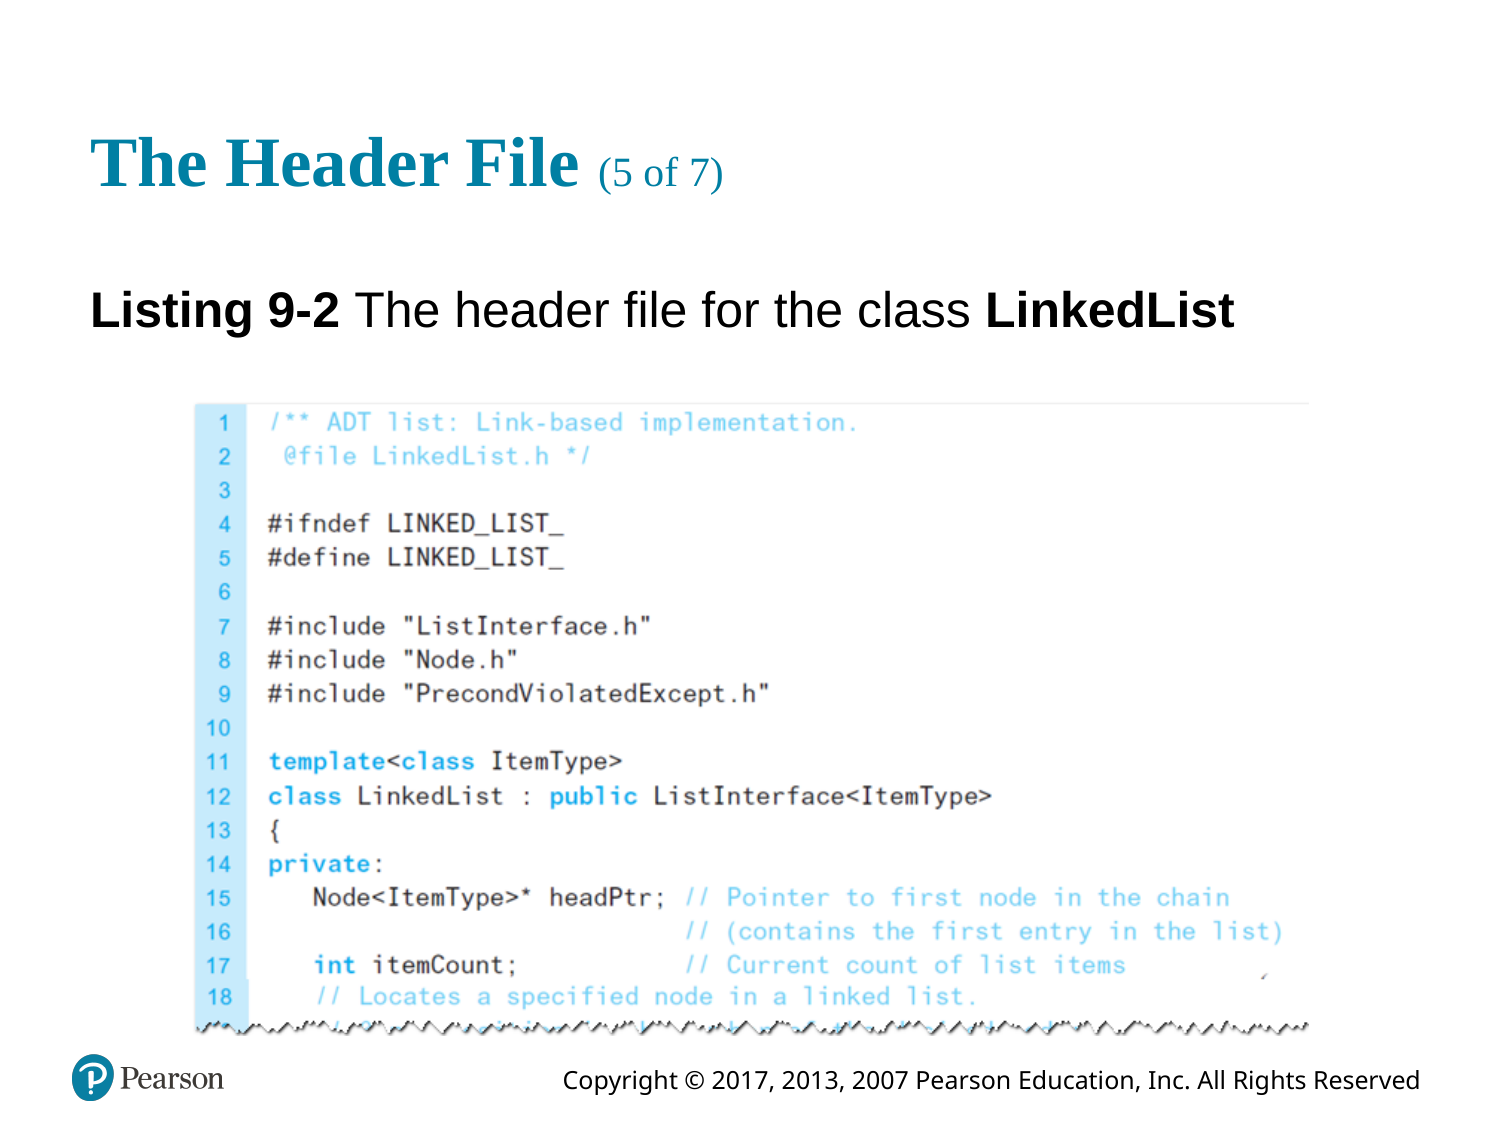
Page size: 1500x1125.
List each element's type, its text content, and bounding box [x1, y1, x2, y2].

picture [72, 1054, 88, 1070]
title The Header File (5 of 7) [75, 35, 1425, 216]
list Listing 9-2 The header file for the class LinkedList [75, 262, 1425, 354]
picture [98, 1054, 224, 1101]
picture [191, 400, 1309, 1036]
picture [72, 1087, 83, 1101]
picture [80, 1063, 106, 1088]
